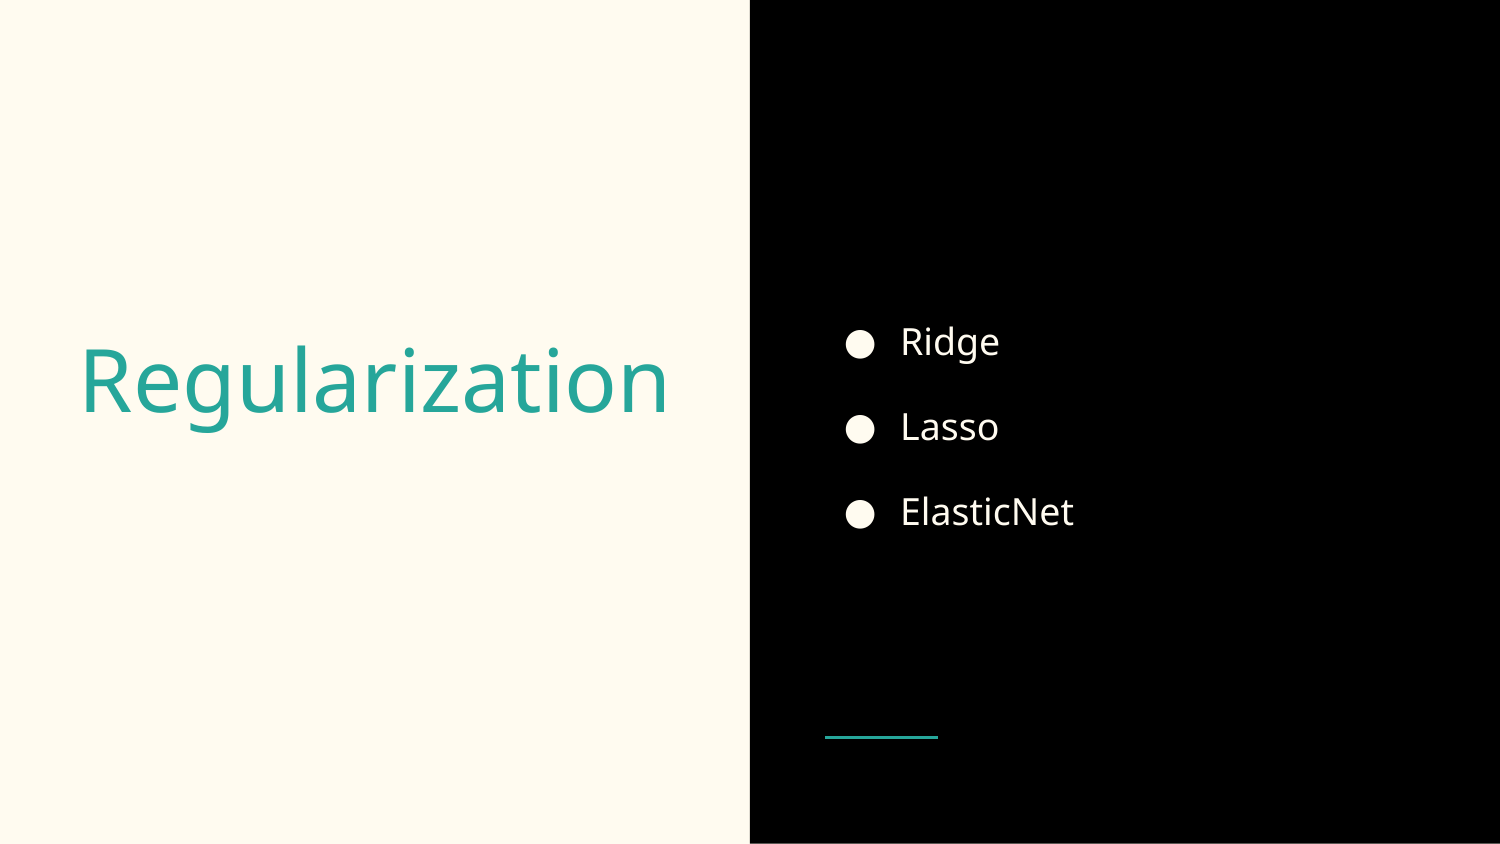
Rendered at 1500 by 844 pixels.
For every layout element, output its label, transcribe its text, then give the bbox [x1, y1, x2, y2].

title Regularization [43, 226, 708, 446]
list Ridge Lasso ElasticNet [810, 118, 1440, 725]
